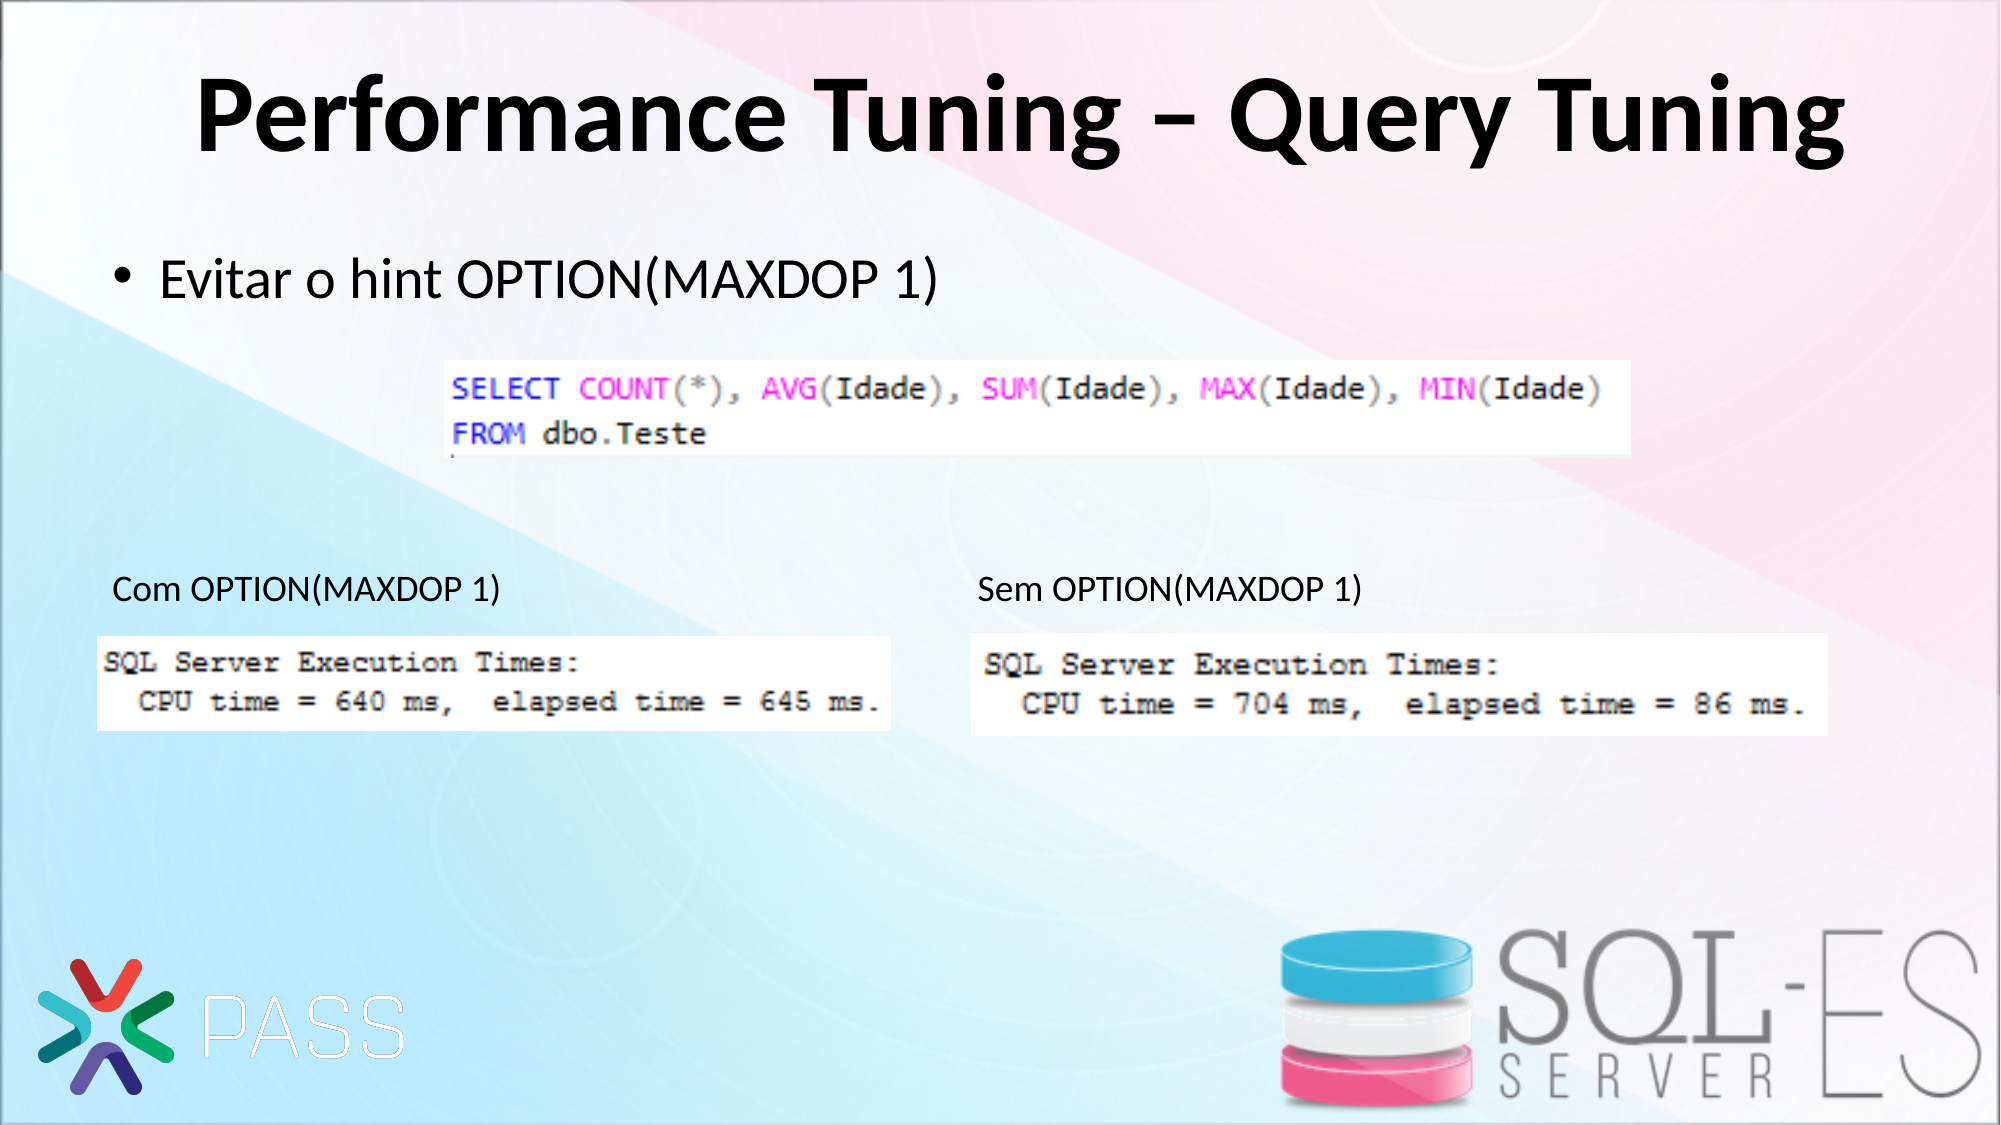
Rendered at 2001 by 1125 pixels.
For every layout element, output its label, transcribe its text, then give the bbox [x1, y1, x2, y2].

text_box Sem OPTION(MAXDOP 1) [962, 557, 1690, 617]
picture [0, 0, 2001, 1125]
title Performance Tuning – Query Tuning [76, 32, 1968, 183]
text_box Com OPTION(MAXDOP 1) [97, 557, 758, 617]
text_box Evitar o hint OPTION(MAXDOP 1) [97, 232, 1920, 318]
